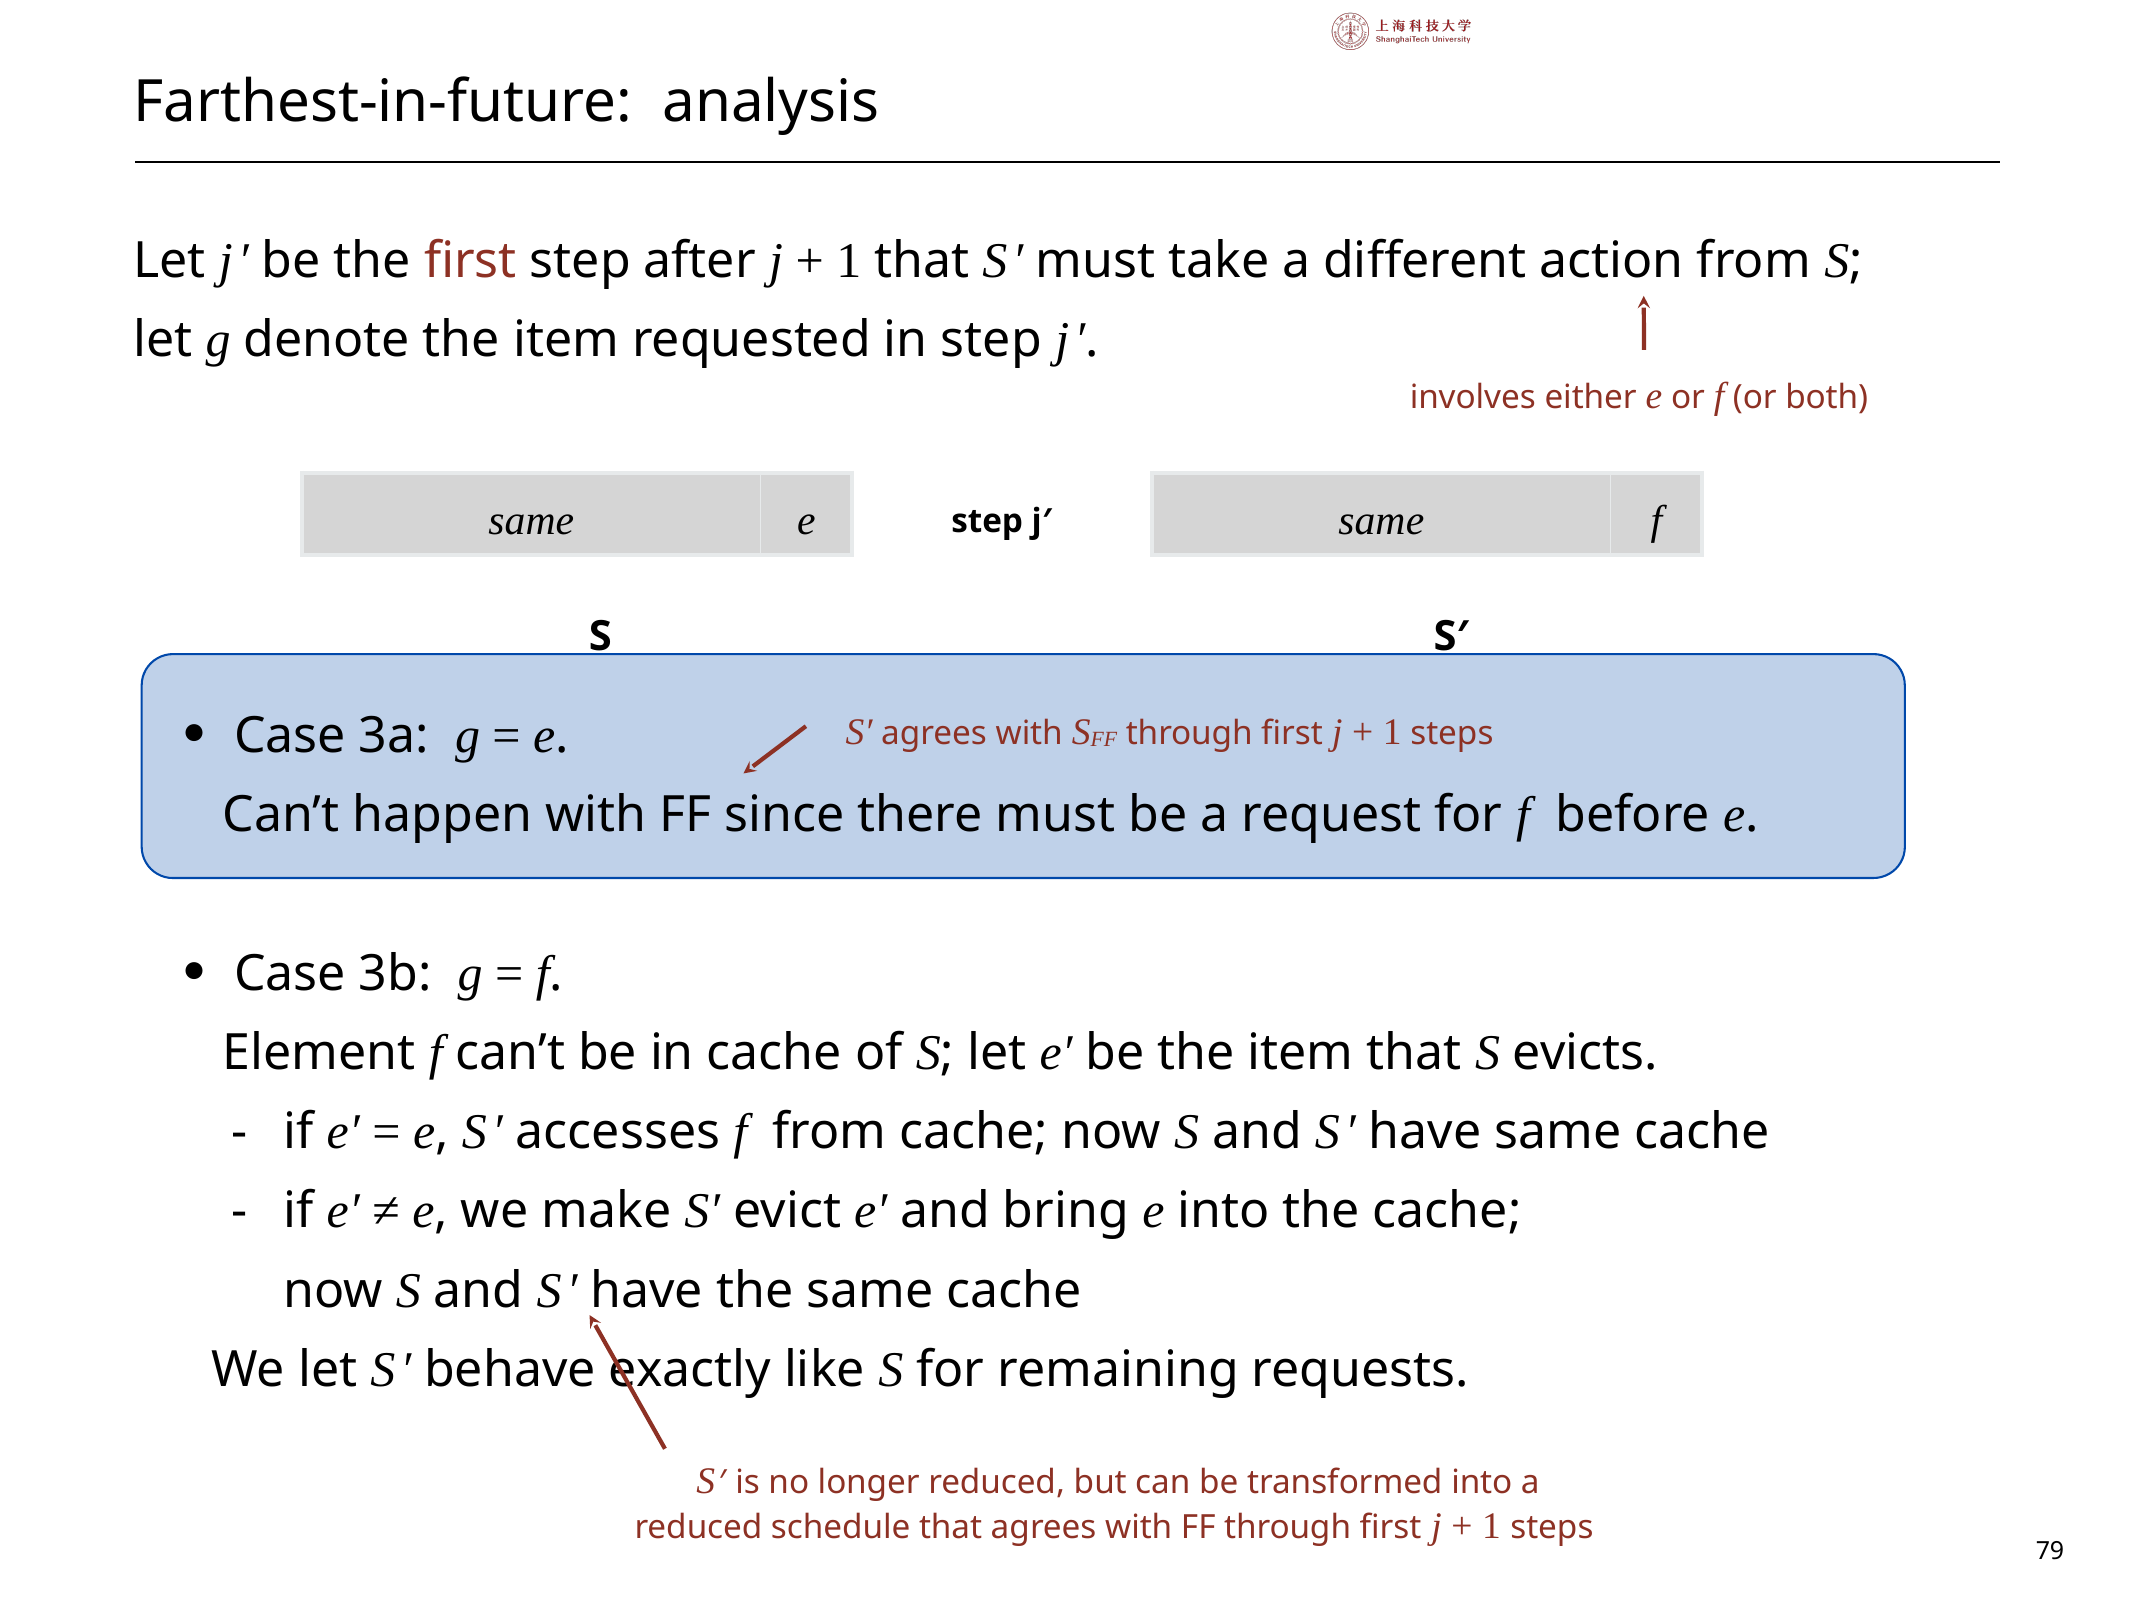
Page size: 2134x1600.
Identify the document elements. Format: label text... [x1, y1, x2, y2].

picture [1327, 0, 1478, 109]
slide_number 79 [2026, 1532, 2074, 1570]
text_box S′ [1433, 593, 1470, 659]
title Farthest-in-future: analysis [132, 0, 2001, 134]
text_box step j′ [951, 487, 1061, 540]
table_header same [1154, 475, 1610, 553]
table_header e [761, 475, 850, 553]
table_header same [304, 475, 760, 553]
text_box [743, 689, 1511, 774]
table_header f [1611, 475, 1700, 553]
text_box S [588, 593, 612, 659]
text_box involves either e or f (or both) [1409, 357, 1869, 416]
list Let j′ be the first step after j + 1 that S′ must take a different action from S; let g denote the item requested in step j′. Case 3a: g = e. Can’t happen with FF since there must be a request for f before e. Case 3b: g = f. Element f can’t be in cache of S; let e′ be the item that S evicts. if e′ = e, S′ accesses f from cache; now S and S′ have same cache if e′ ≠ e, we make S′ evict e′ and bring e into the cache; now S and S′ have the same cache We let S′ behave exactly like S for remaining requests. [132, 207, 2001, 1551]
text_box [1637, 295, 1651, 309]
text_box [568, 1314, 1670, 1556]
